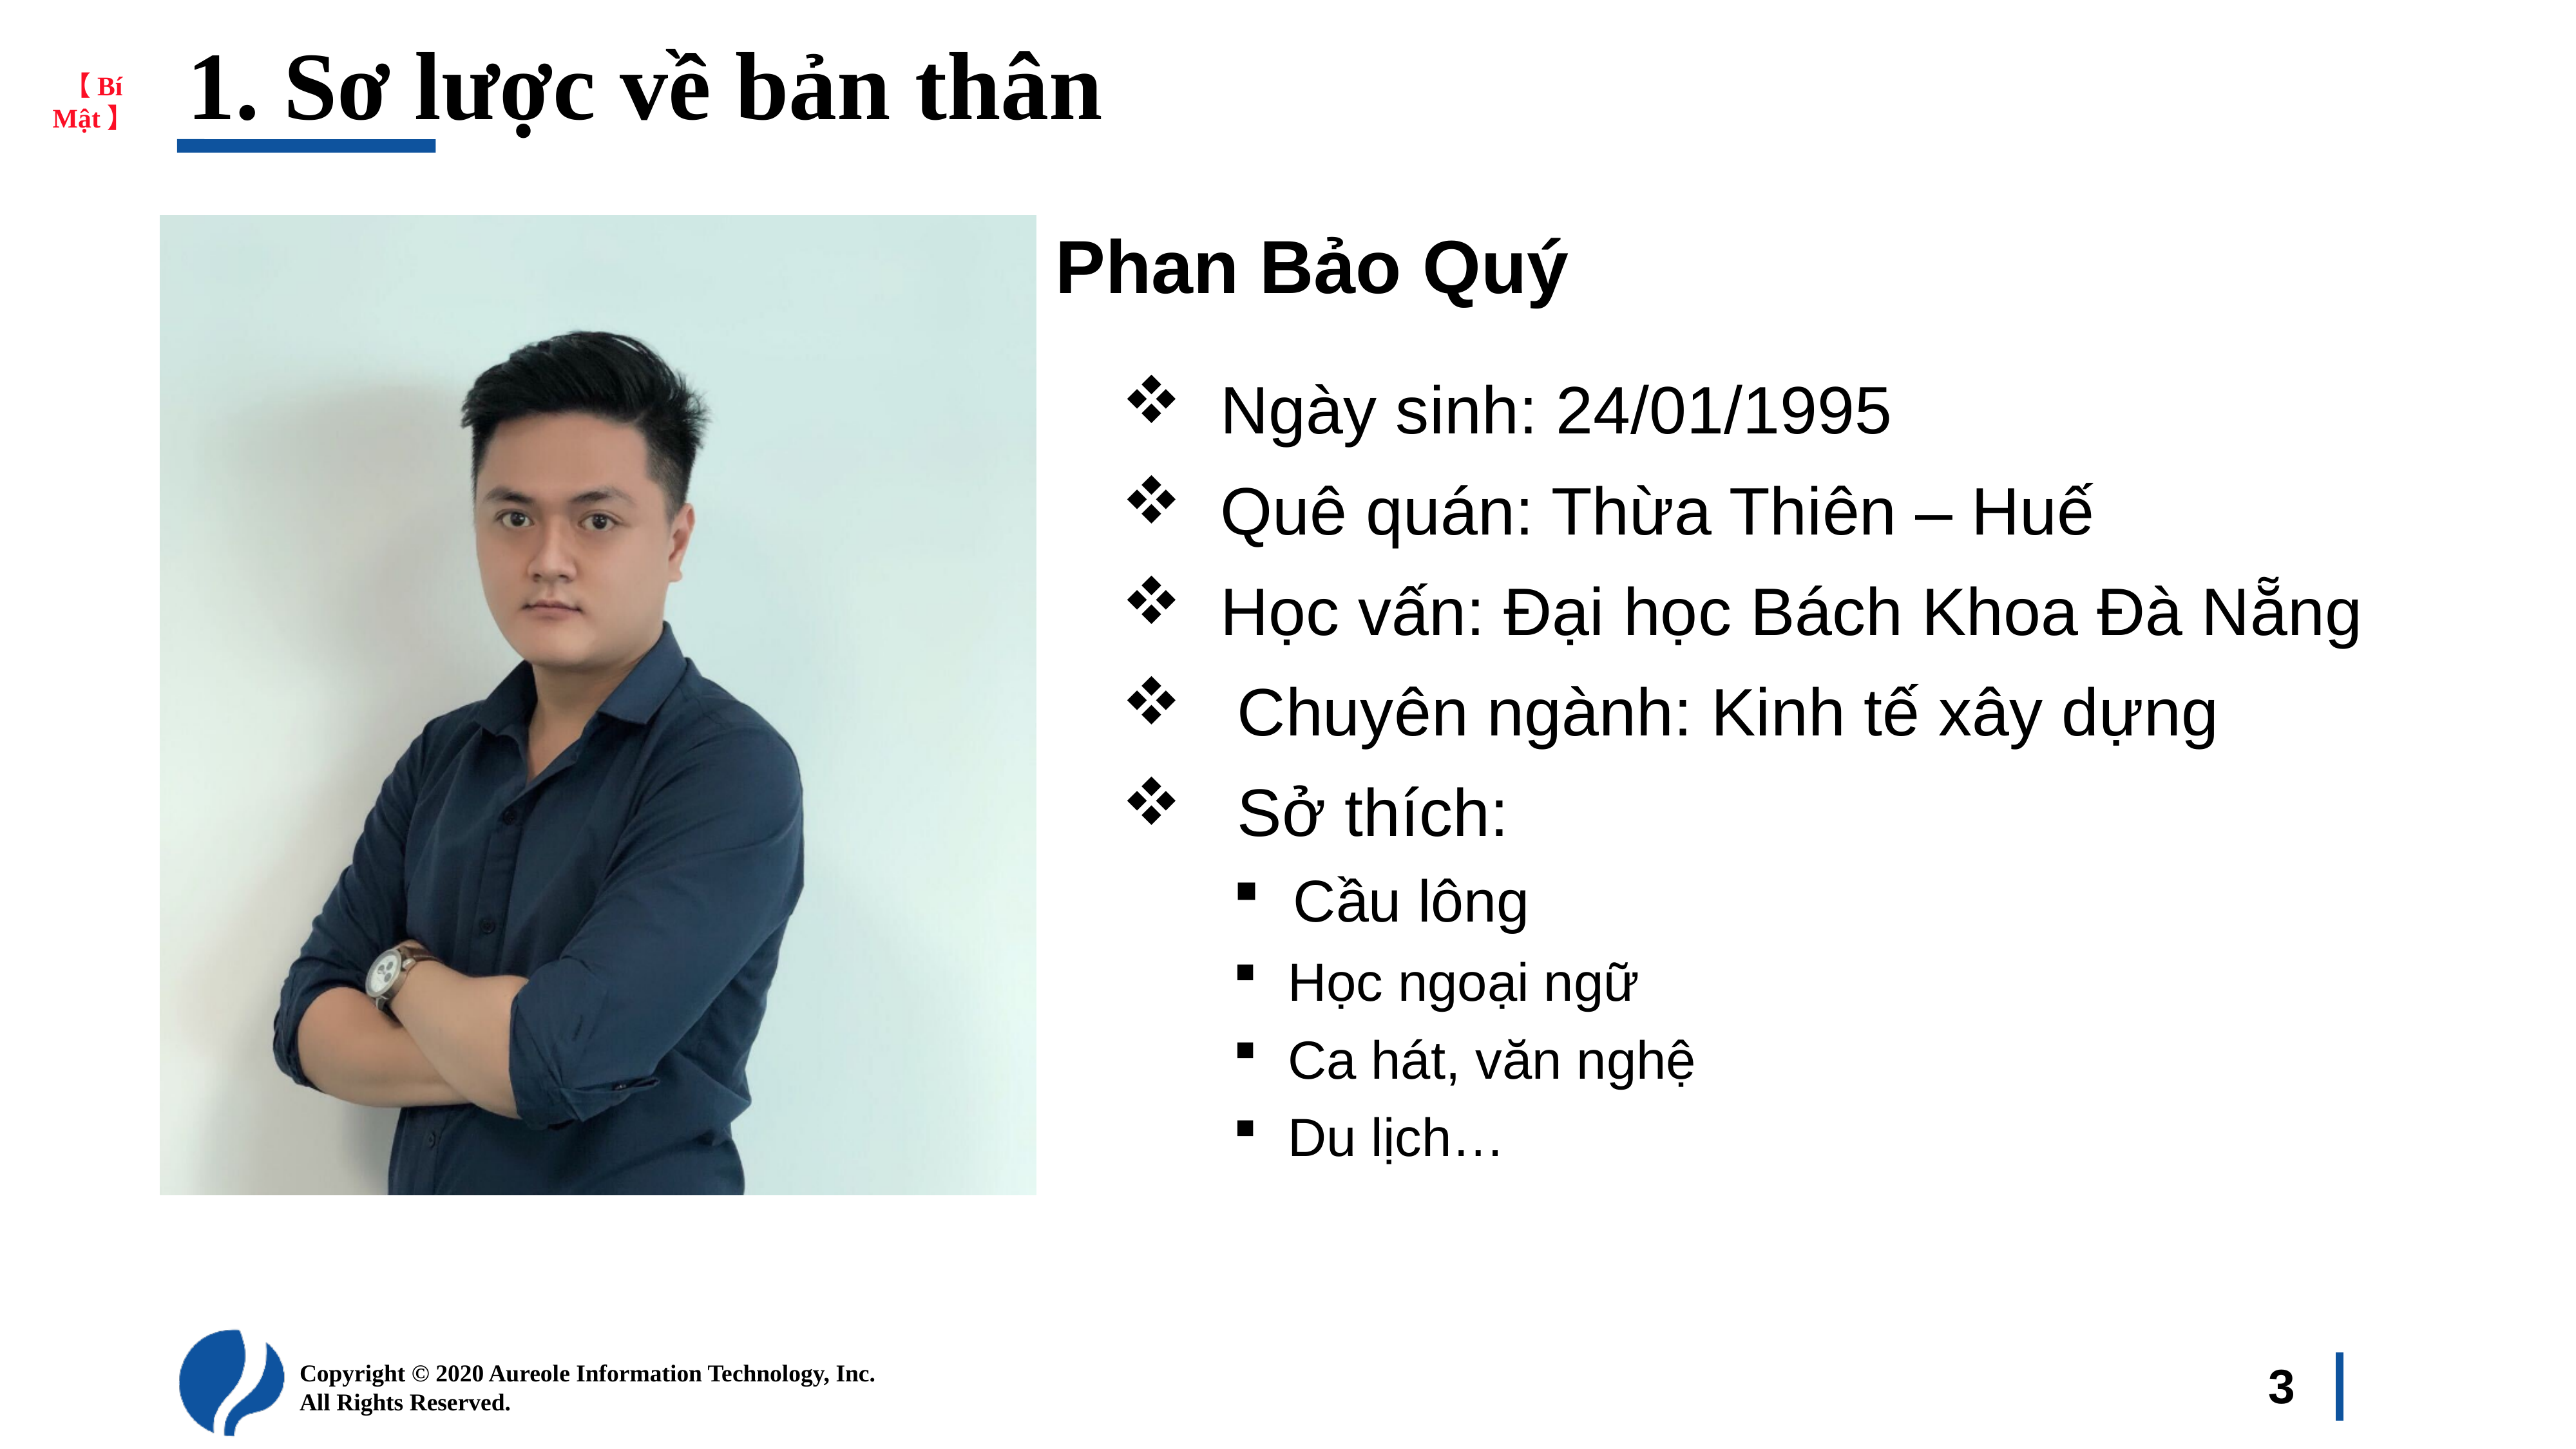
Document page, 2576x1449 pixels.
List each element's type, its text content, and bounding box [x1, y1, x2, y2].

picture [160, 215, 1036, 1195]
picture [177, 1327, 291, 1441]
text_box Ngày sinh: 24/01/1995 Quê quán: Thừa Thiên – Huế Học vấn: Đại học Bách Khoa Đà Nẵng Chuyên ngành: Kinh tế xây dựng Sở thích: Cầu lông Học ngoại ngữ Ca hát, văn nghệ Du lịch… [1102, 364, 2554, 1139]
text_box Phan Bảo Quý [1036, 215, 2117, 314]
title 1. Sơ lược về bản thân [177, 30, 2399, 146]
